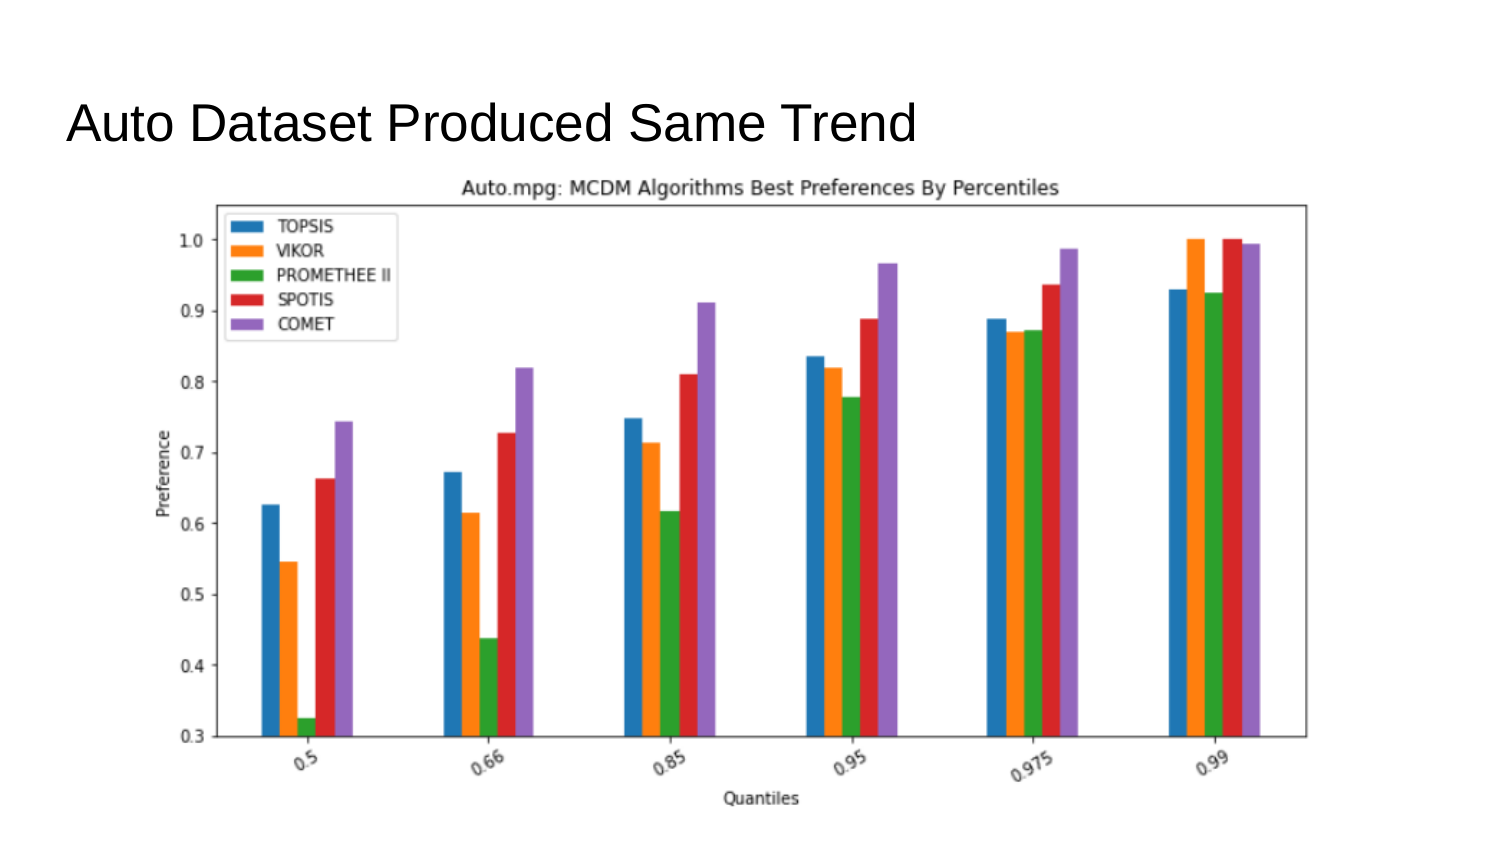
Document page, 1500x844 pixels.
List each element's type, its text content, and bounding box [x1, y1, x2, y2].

title Auto Dataset Produced Same Trend [51, 72, 1449, 167]
picture [154, 166, 1327, 816]
